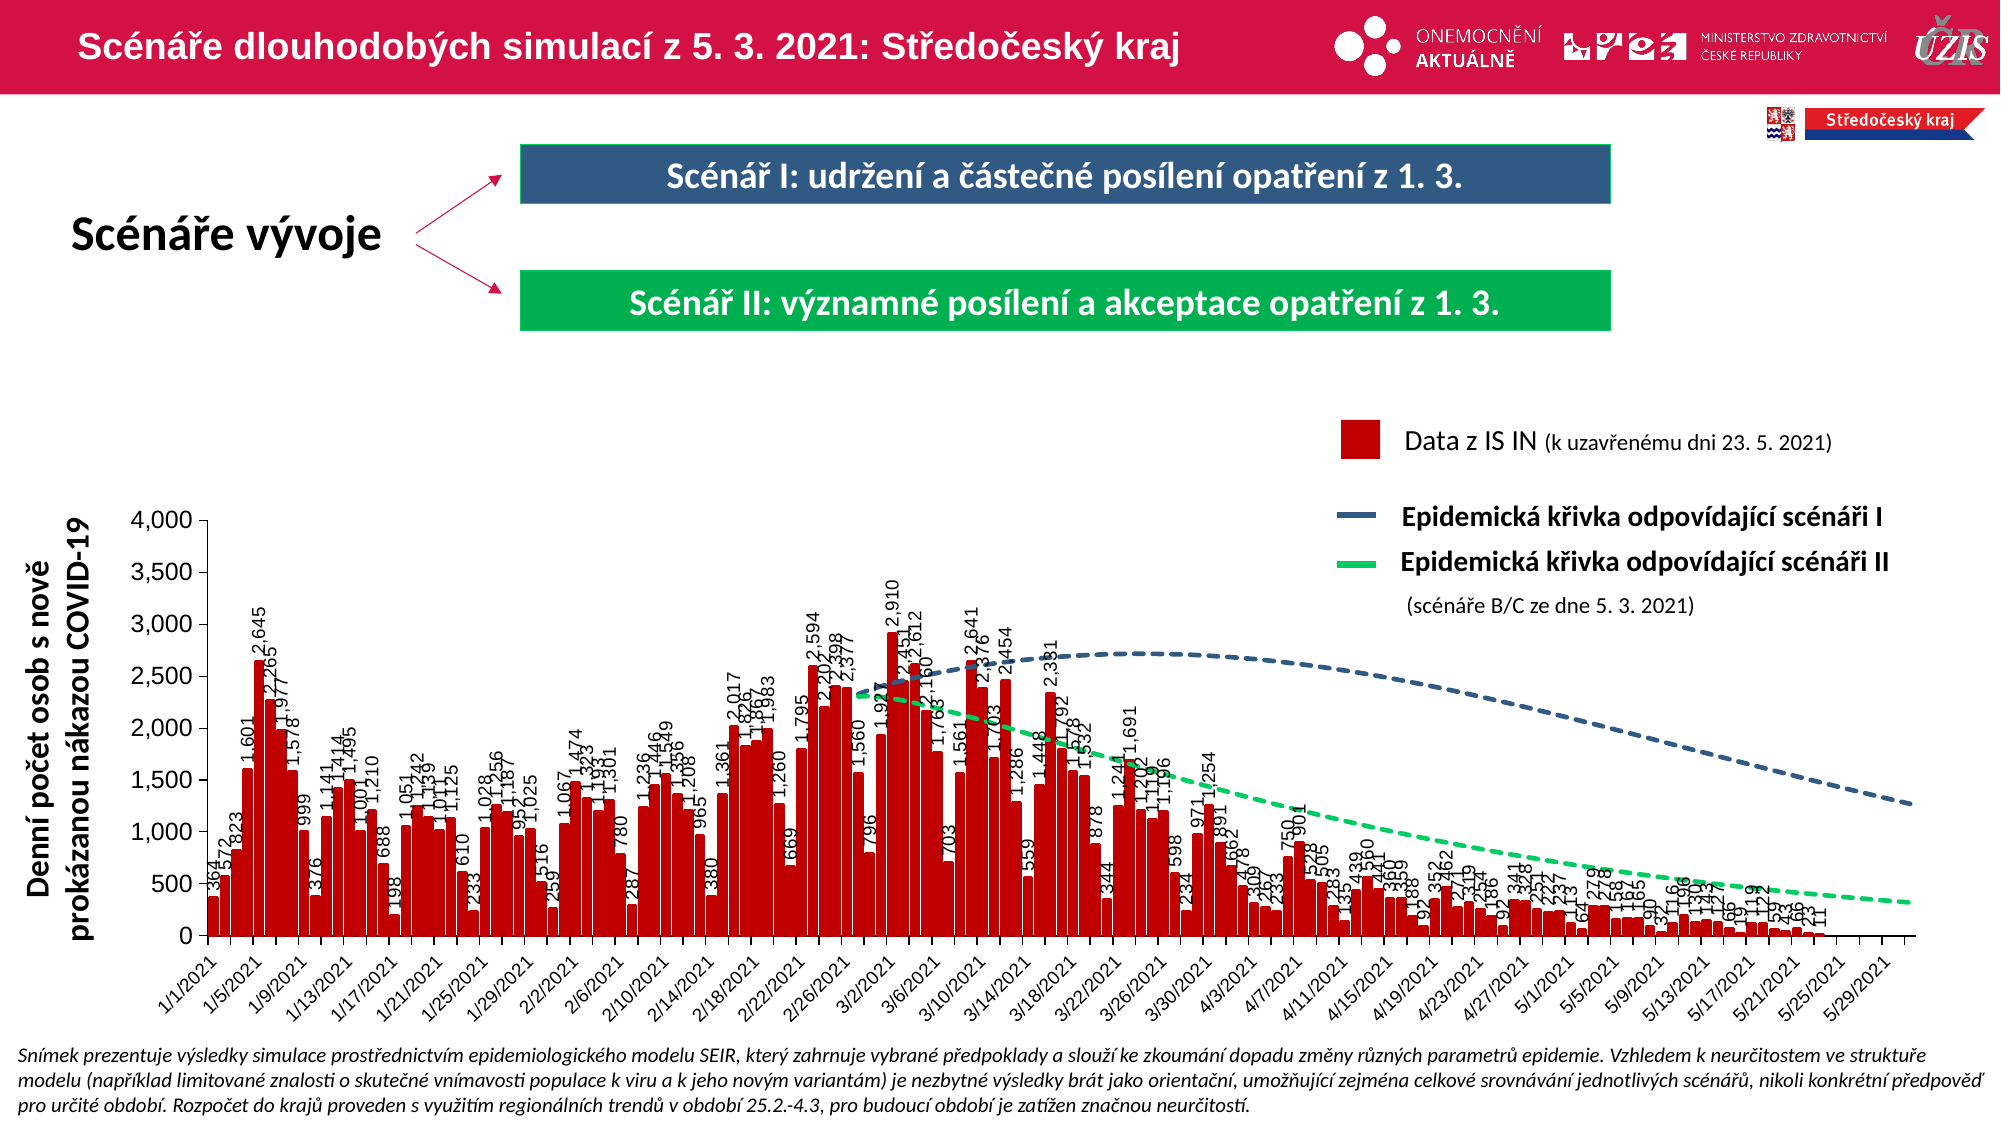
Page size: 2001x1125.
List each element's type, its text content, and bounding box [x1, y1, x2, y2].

text_box Data z IS IN (k uzavřenému dni 23. 5. 2021) [1389, 413, 1900, 460]
text_box Scénáře vývoje [33, 193, 398, 269]
picture [1563, 31, 1888, 60]
text_box Scénář I: udržení a částečné posílení opatření z 1. 3. [520, 144, 1611, 204]
picture [1915, 15, 1989, 66]
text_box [1767, 107, 1985, 143]
text_box Denní počet osob s nově prokázanou nákazou COVID-19 [7, 486, 91, 974]
title Scénáře dlouhodobých simulací z 5. 3. 2021: Středočeský kraj [62, 0, 1341, 95]
chart [91, 460, 1954, 1043]
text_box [416, 174, 502, 234]
text_box [1340, 419, 1381, 460]
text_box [416, 244, 502, 294]
picture [1341, 16, 1542, 76]
text_box Scénář II: významné posílení a akceptace opatření z 1. 3. [520, 270, 1611, 331]
text_box Snímek prezentuje výsledky simulace prostřednictvím epidemiologického modelu SEIR, který zahrnuje vybrané předpoklady a slouží ke zkoumání dopadu změny různých parametrů epidemie. Vzhledem k neurčitostem ve struktuře modelu (například limitované znalosti o skutečné vnímavosti populace k viru a k jeho novým variantám) je nezbytné výsledky brát jako orientační, umožňující zejména celkové srovnávání jednotlivých scénářů, nikoli konkrétní předpověď pro určité období. Rozpočet do krajů proveden s využitím regionálních trendů v období 25.2.-4.3, pro budoucí období je zatížen značnou neurčitostí. [3, 1034, 2000, 1124]
